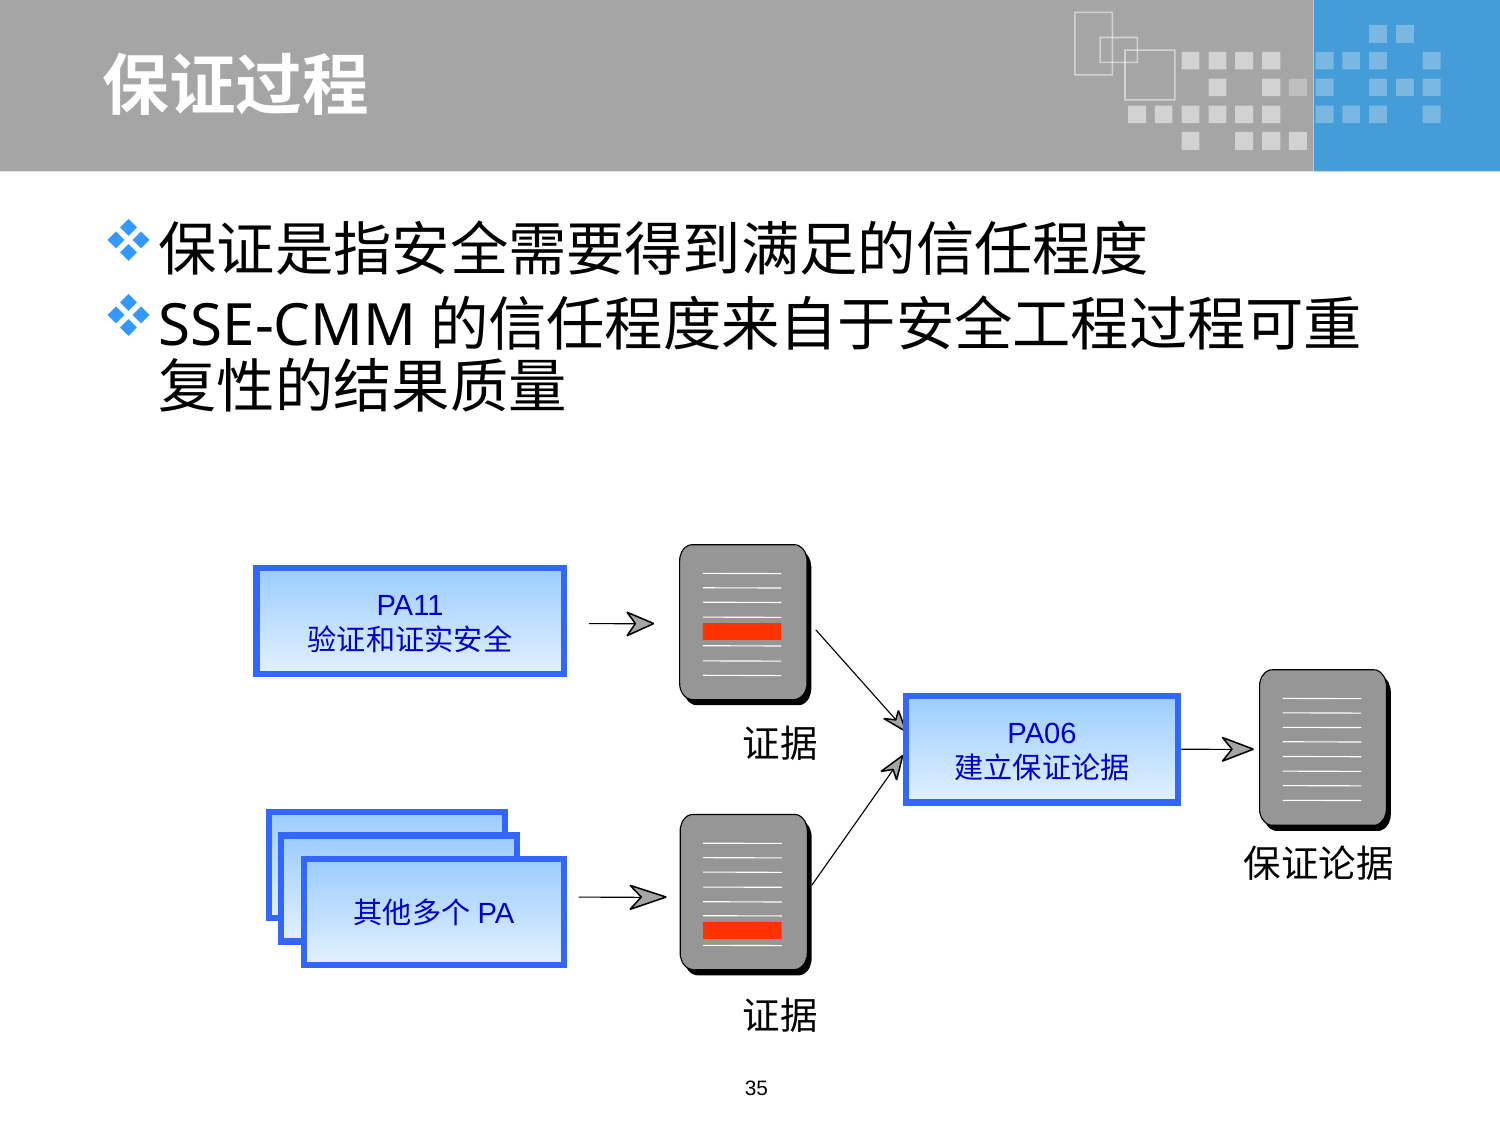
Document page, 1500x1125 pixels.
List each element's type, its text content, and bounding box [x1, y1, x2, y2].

text_box 35 [687, 1067, 825, 1111]
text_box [256, 544, 1394, 1037]
list 保证是指安全需要得到满足的信任程度 SSE-CMM的信任程度来自于安全工程过程可重复性的结果质量 [87, 212, 1432, 1050]
title 保证过程 [87, 42, 1252, 123]
